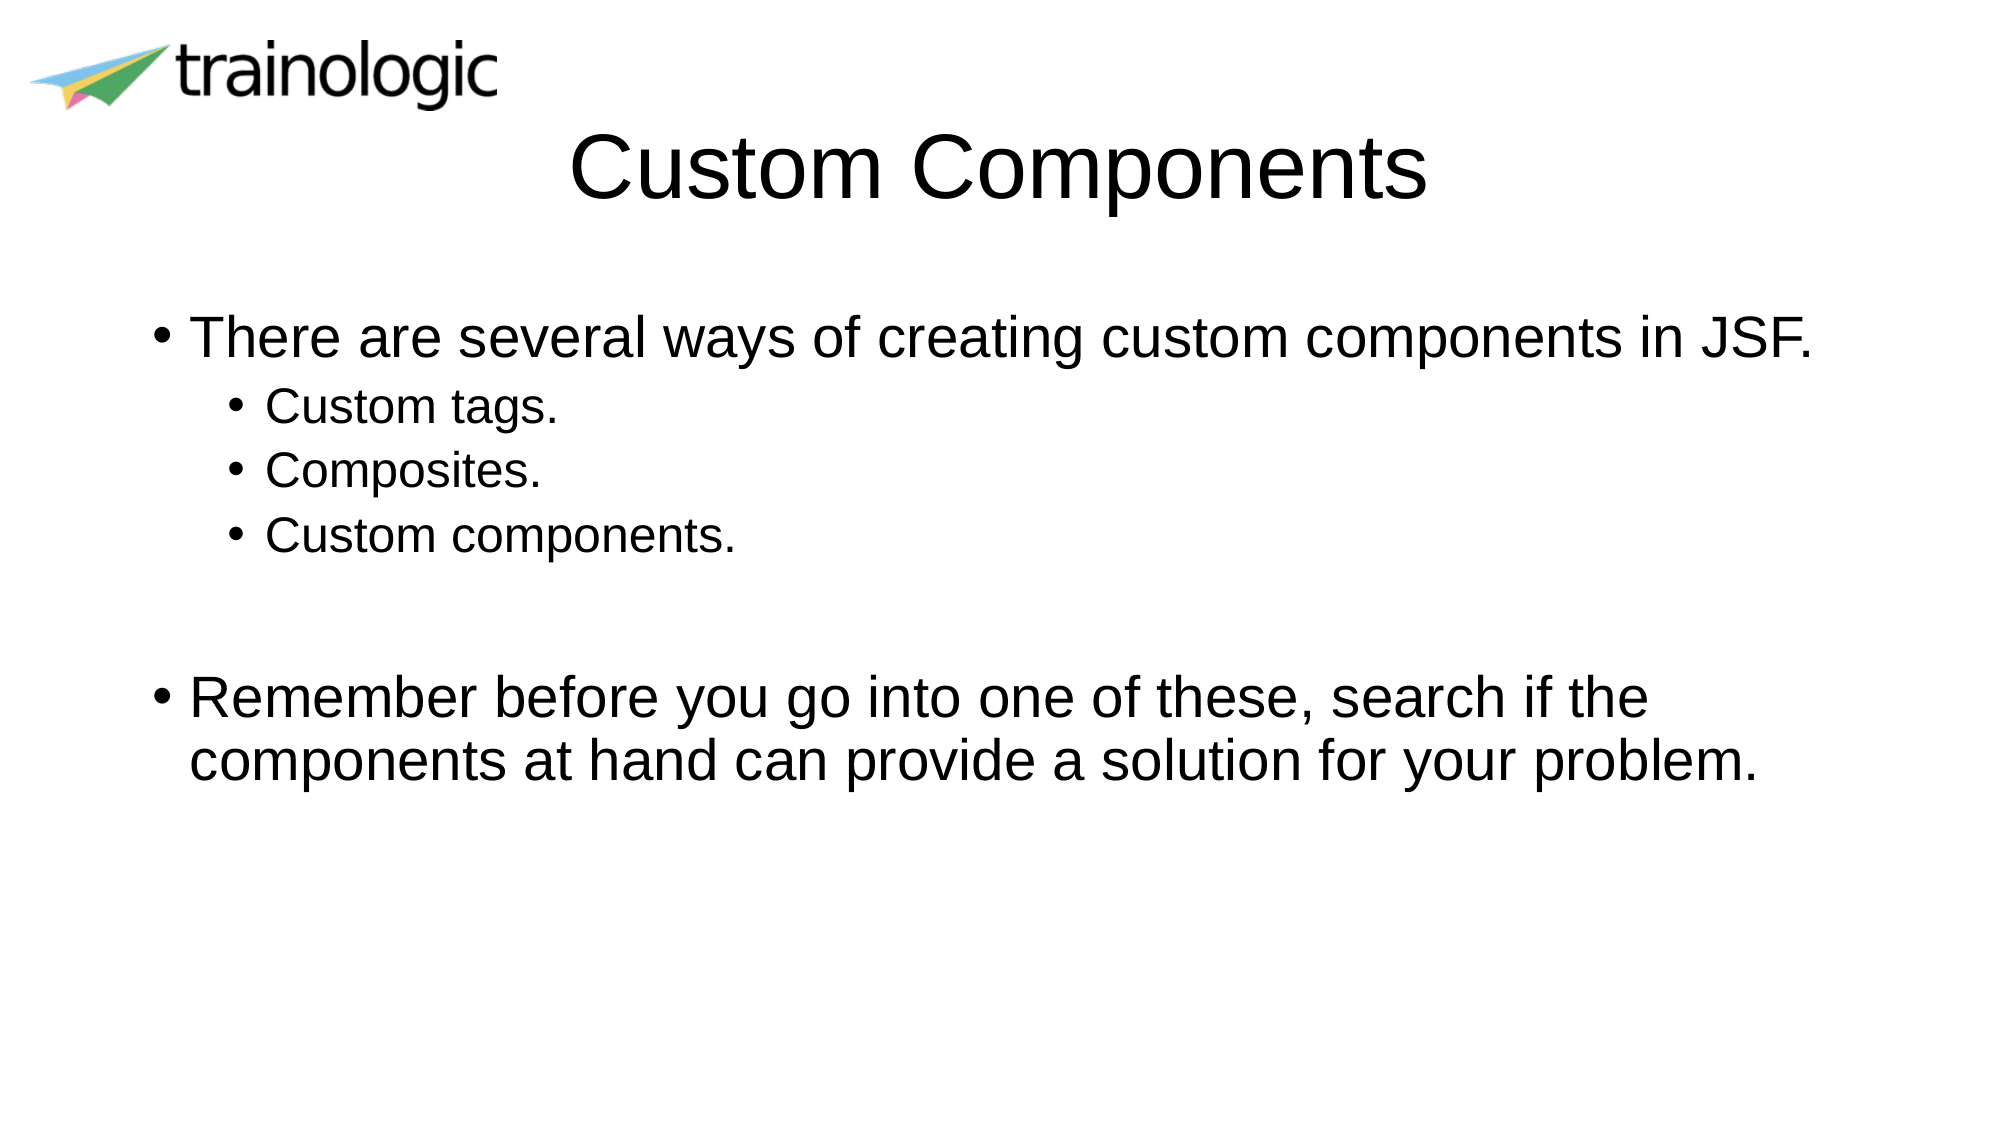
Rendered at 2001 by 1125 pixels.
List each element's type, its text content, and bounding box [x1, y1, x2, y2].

title Custom Components [137, 59, 1863, 278]
list There are several ways of creating custom components in JSF. Custom tags. Composites. Custom components. Remember before you go into one of these, search if the components at hand can provide a solution for your problem. [137, 299, 1863, 1014]
picture [30, 40, 497, 111]
